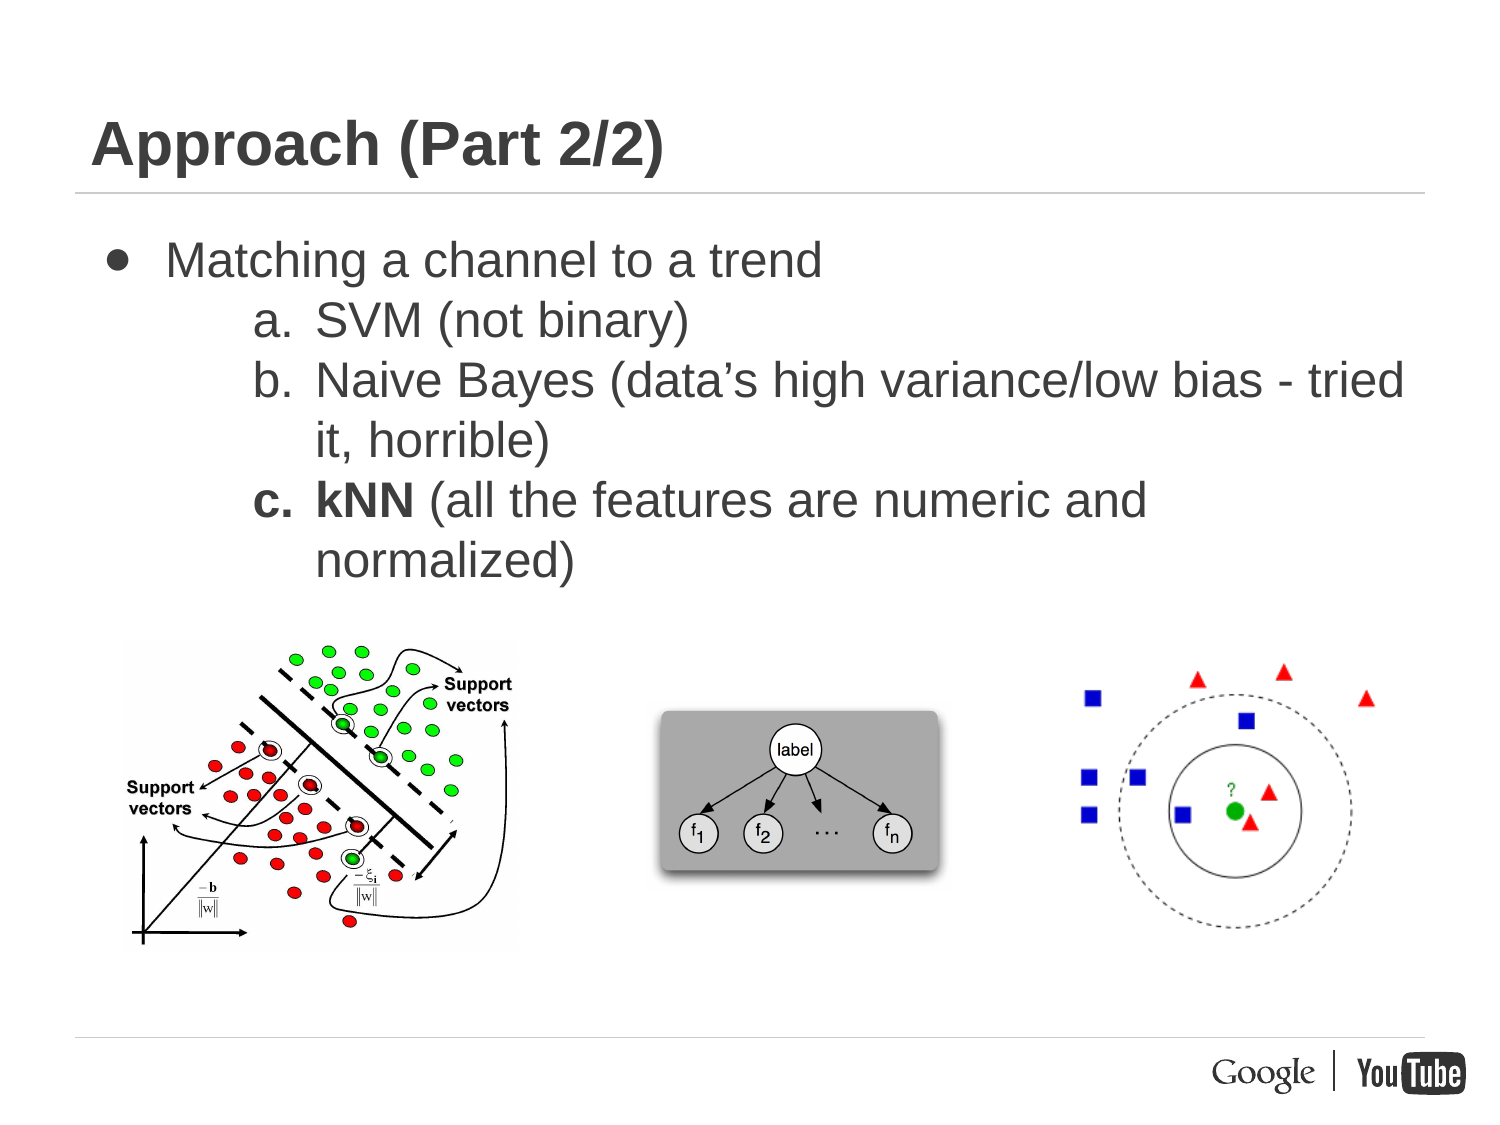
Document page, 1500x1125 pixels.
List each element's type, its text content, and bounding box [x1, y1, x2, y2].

title Approach (Part 2/2) [75, 45, 1175, 193]
picture [646, 702, 952, 891]
picture [123, 640, 518, 953]
picture [1080, 662, 1377, 931]
list Matching a channel to a trend SVM (not binary) Naive Bayes (data’s high variance/low bias - tried it, horrible) kNN (all the features are numeric and normalized) [75, 212, 1425, 1005]
